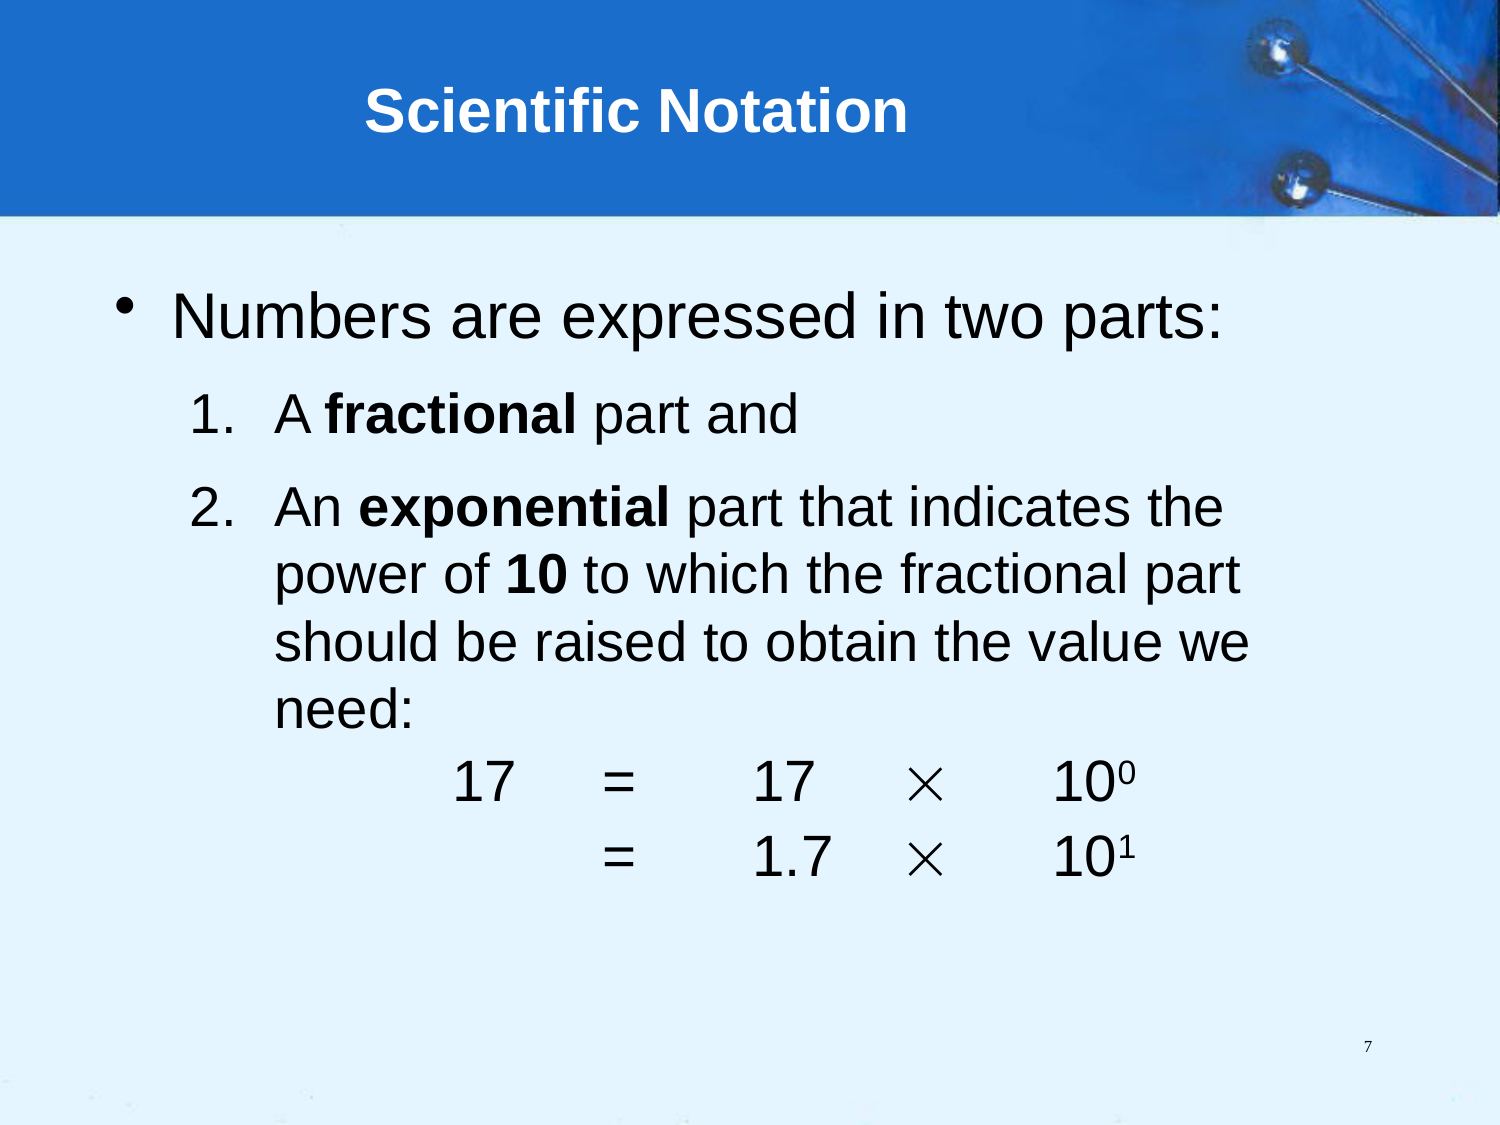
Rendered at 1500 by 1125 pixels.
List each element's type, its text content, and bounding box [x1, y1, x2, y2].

picture [0, 0, 1500, 1125]
title Scientific Notation [24, 62, 1251, 153]
list Numbers are expressed in two parts: A fractional part and An exponential part that indicates the power of 10 to which the fractional part should be raised to obtain the value we need: 17 = 17  100 = 1.7  101 [99, 274, 1401, 1001]
slide_number 7 [1074, 1024, 1388, 1101]
